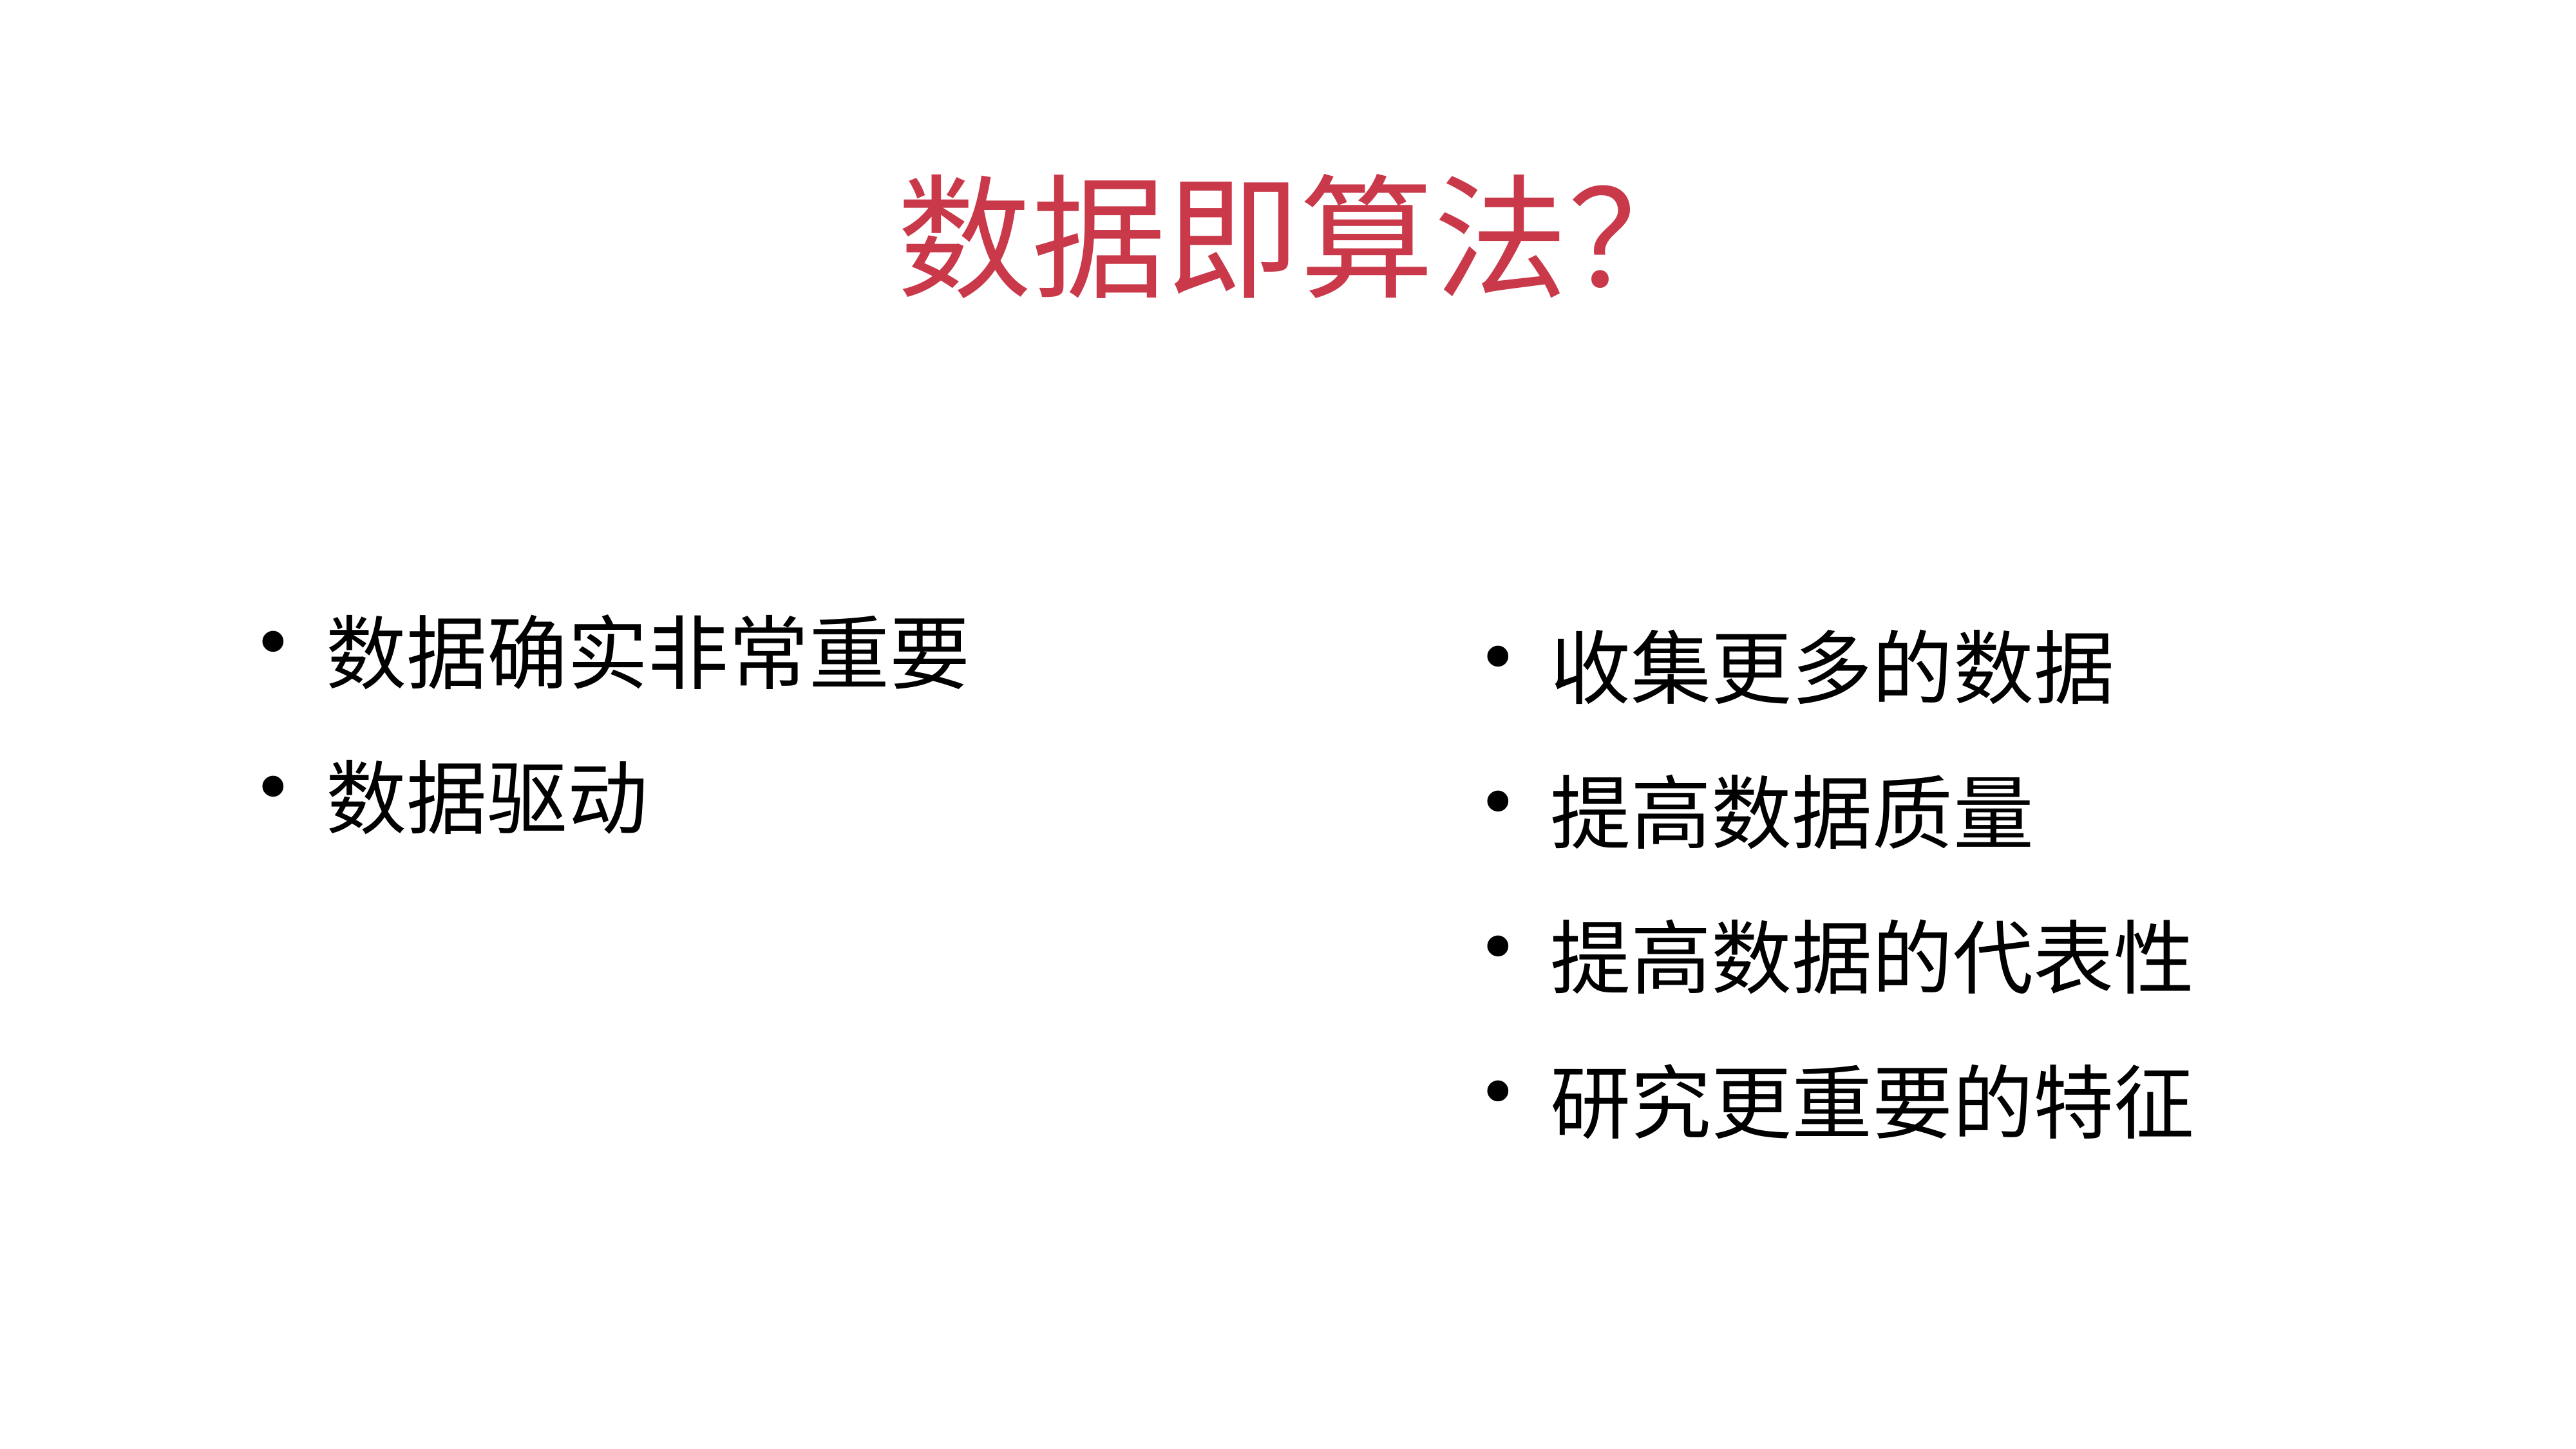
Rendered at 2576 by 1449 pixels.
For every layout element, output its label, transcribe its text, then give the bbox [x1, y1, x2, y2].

text_box 数据确实非常重要 数据驱动 [254, 549, 1162, 849]
text_box 收集更多的数据 提高数据质量 提高数据的代表性 研究更重要的特征 [1479, 564, 2386, 1154]
title 数据即算法？ [187, 104, 2389, 320]
